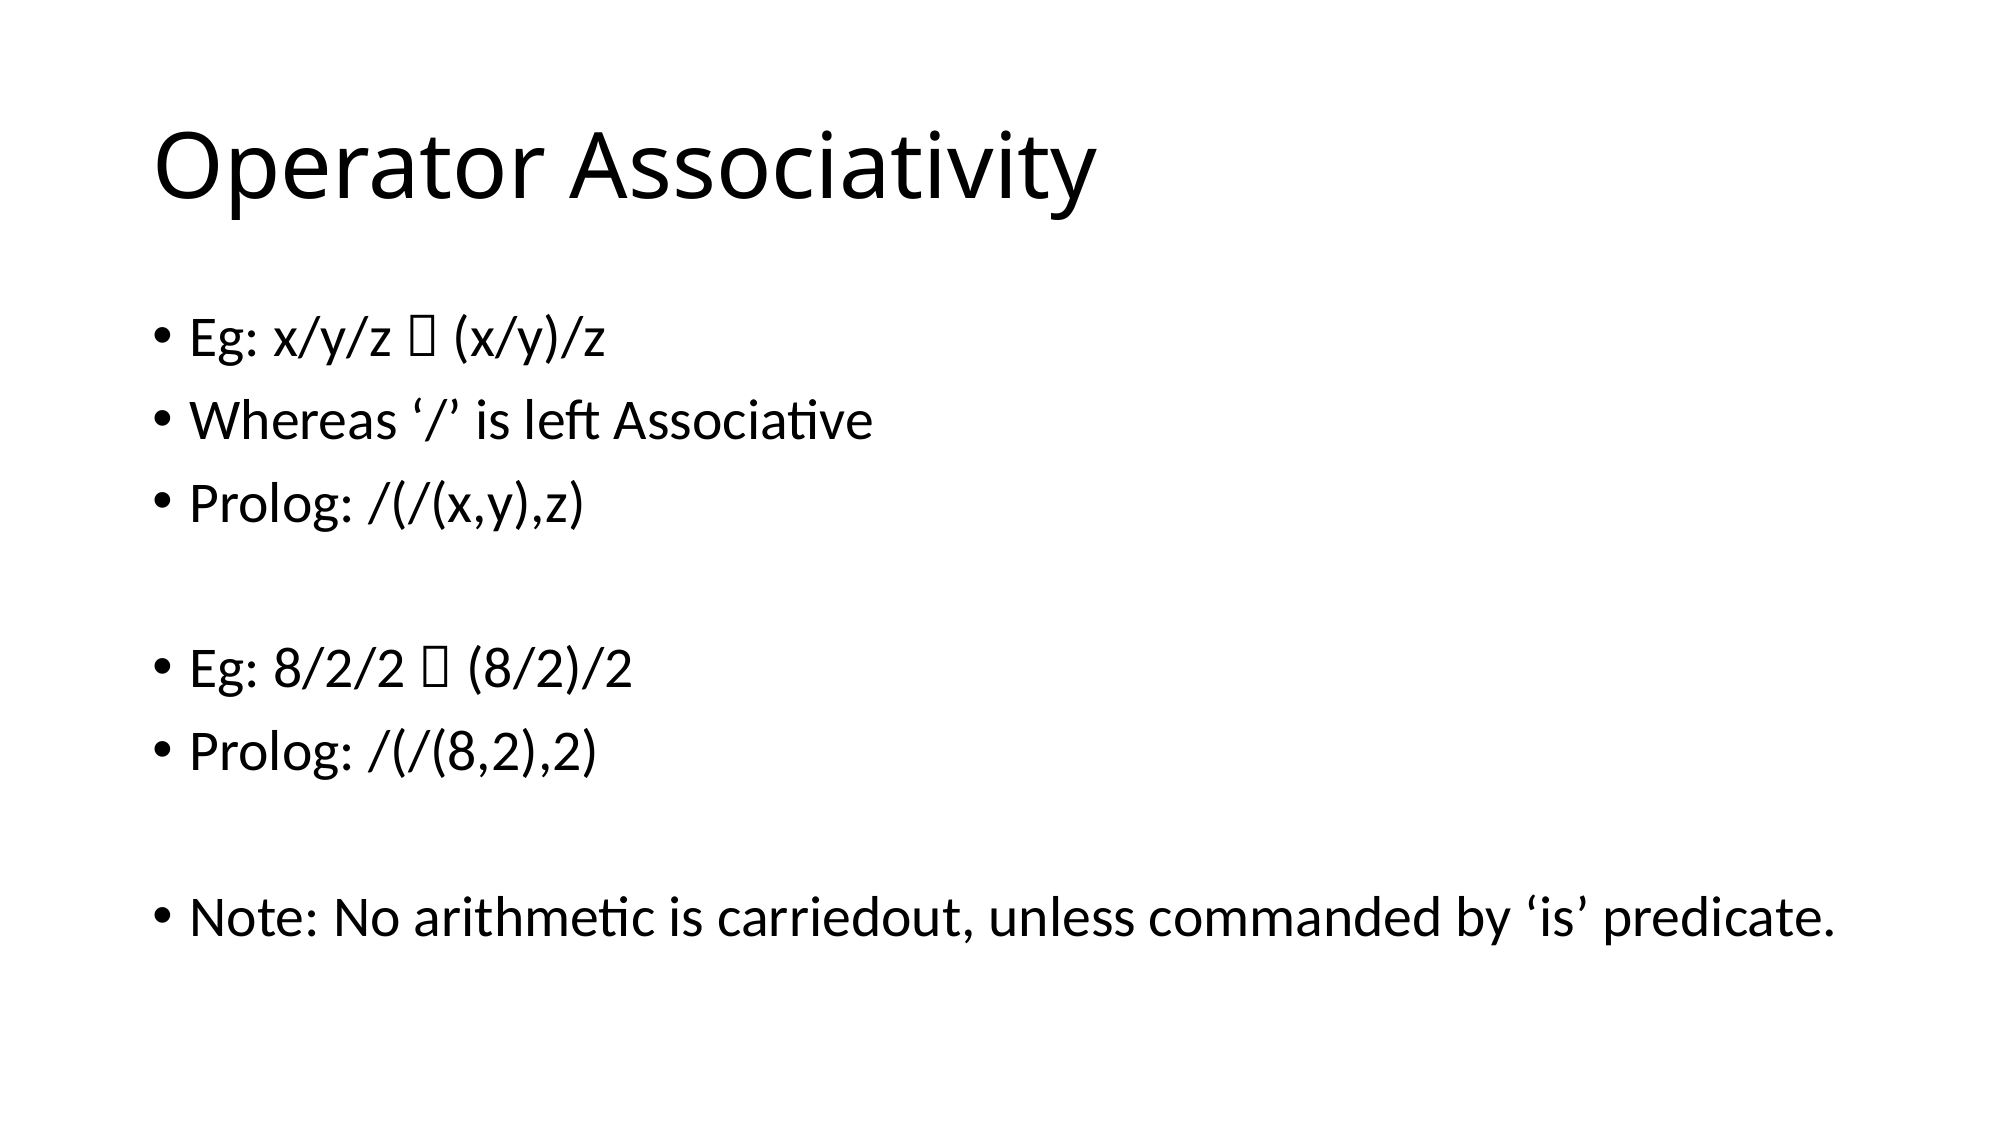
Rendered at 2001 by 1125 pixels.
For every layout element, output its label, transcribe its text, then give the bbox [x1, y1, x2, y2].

list Eg: x/y/z  (x/y)/z Whereas ‘/’ is left Associative Prolog: /(/(x,y),z) Eg: 8/2/2  (8/2)/2 Prolog: /(/(8,2),2) Note: No arithmetic is carriedout, unless commanded by ‘is’ predicate. [137, 299, 1863, 1014]
title Operator Associativity [137, 59, 1863, 278]
